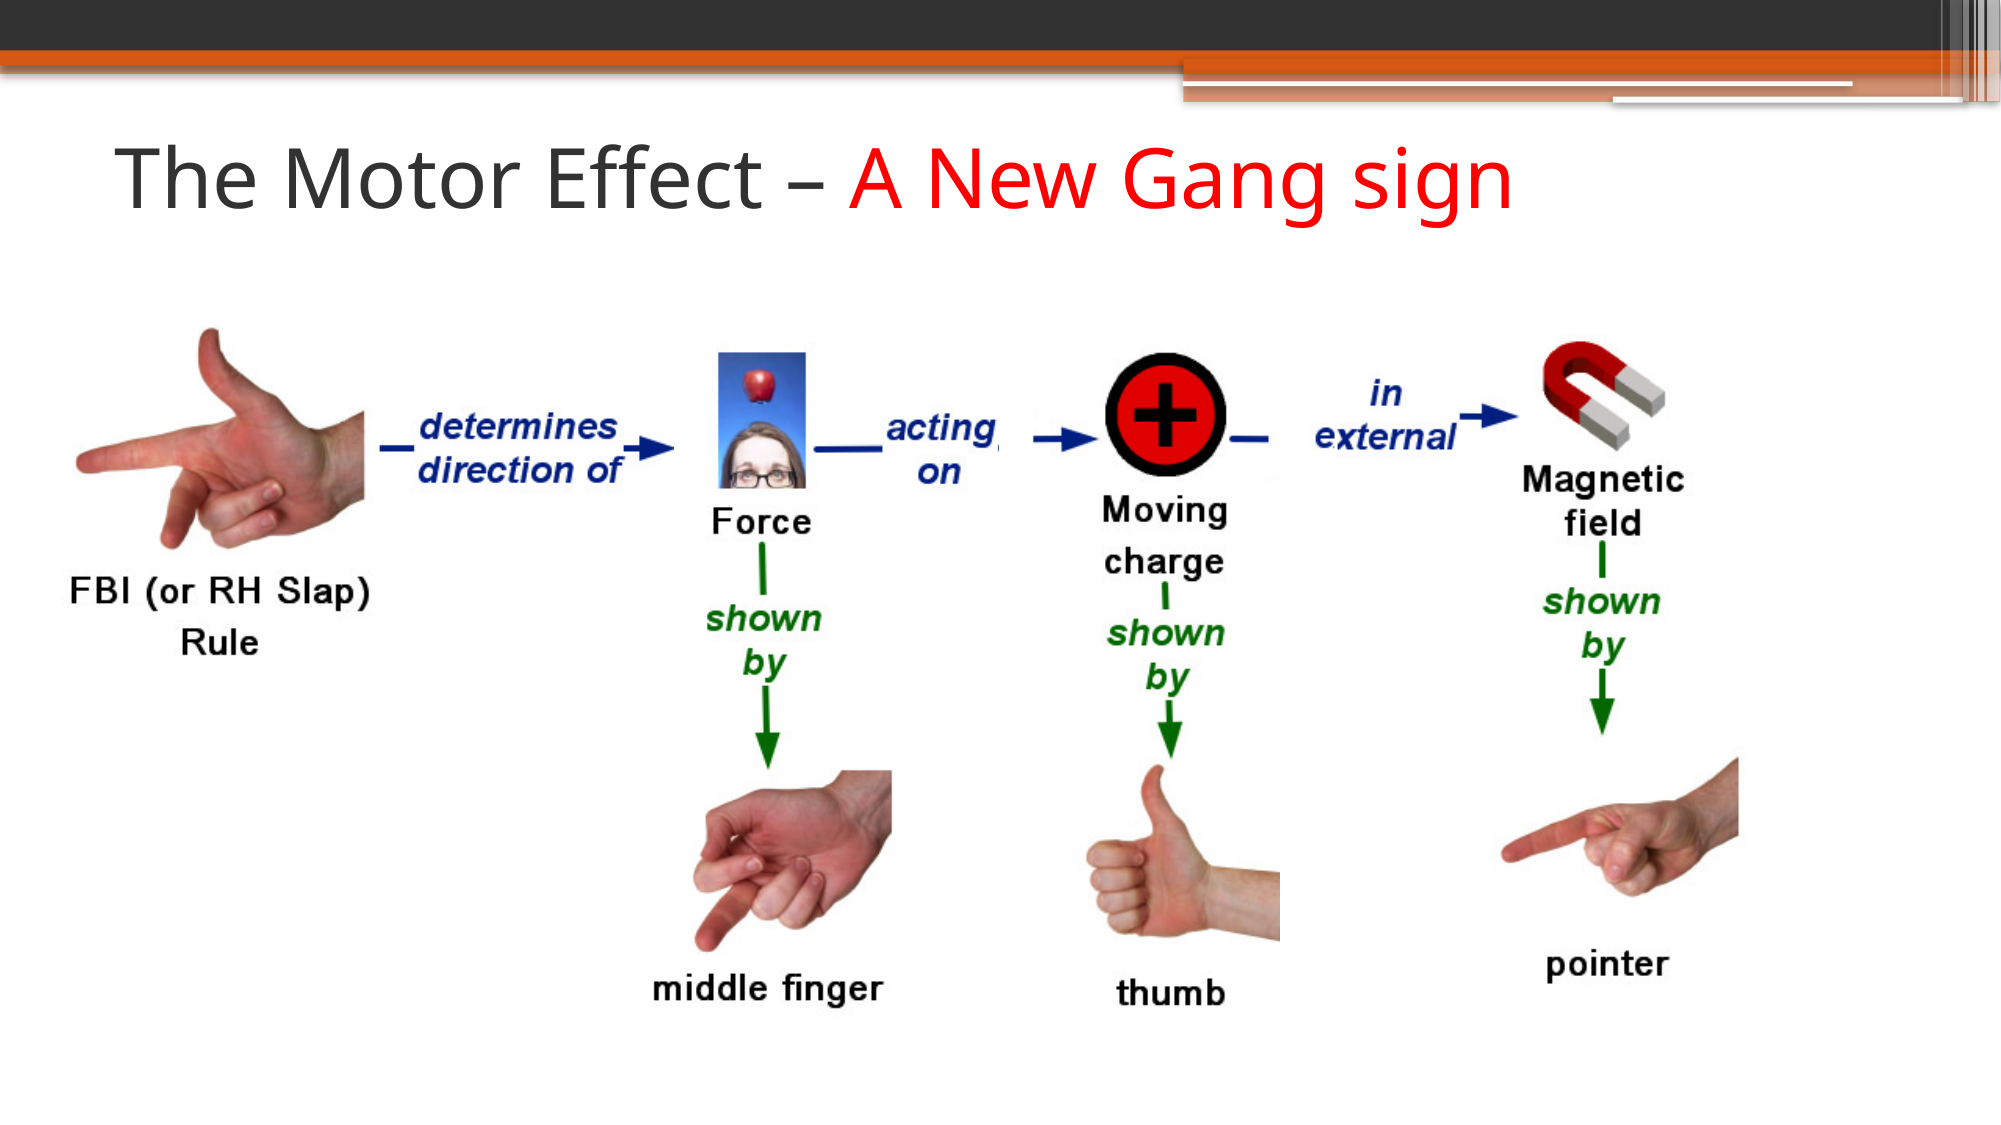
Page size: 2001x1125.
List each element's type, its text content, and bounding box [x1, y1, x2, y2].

picture [60, 301, 1767, 1032]
title The Motor Effect – A New Gang sign [99, 87, 1900, 263]
